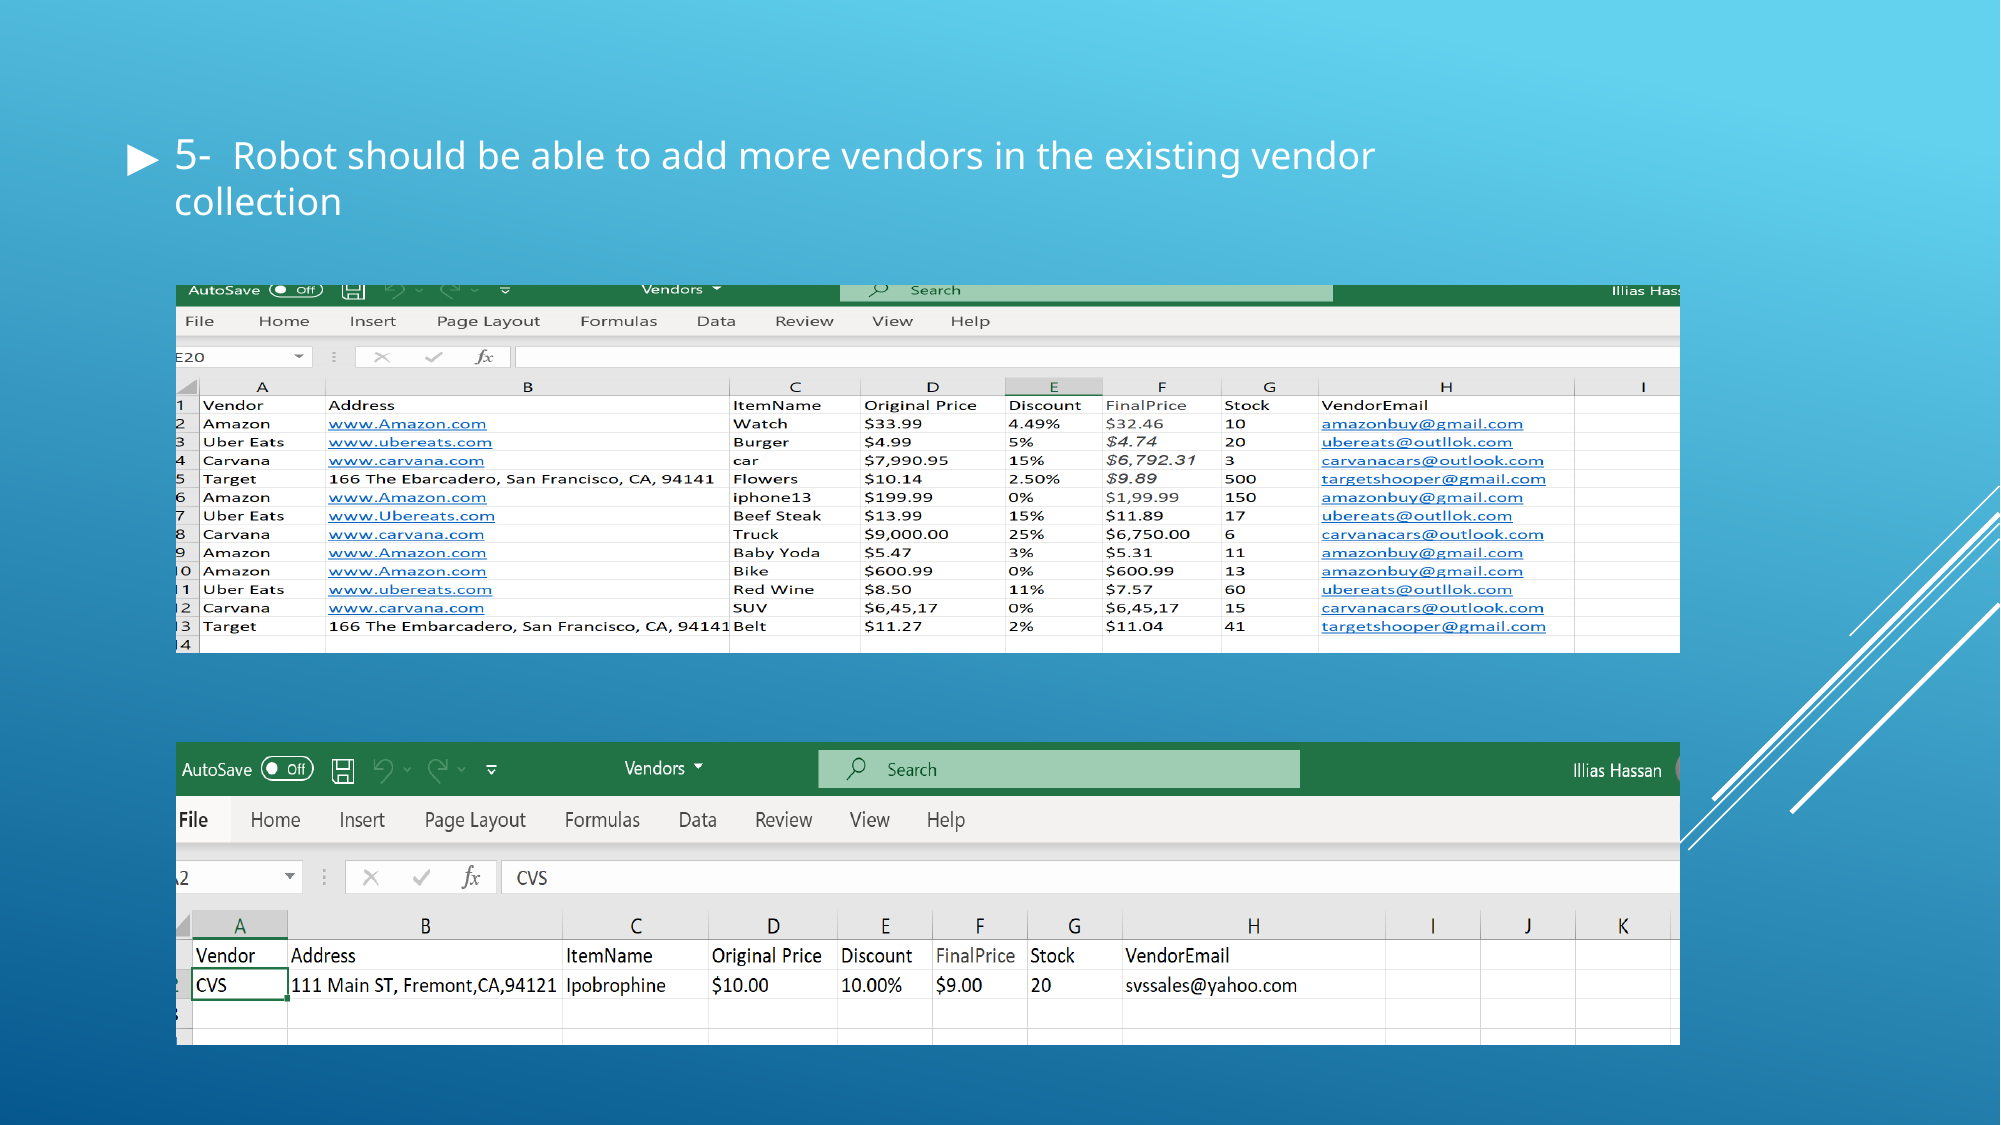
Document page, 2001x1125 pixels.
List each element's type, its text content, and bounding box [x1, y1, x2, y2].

list 5- Robot should be able to add more vendors in the existing vendor collection [112, 16, 1513, 406]
picture [176, 285, 1680, 654]
picture [176, 742, 1680, 1046]
